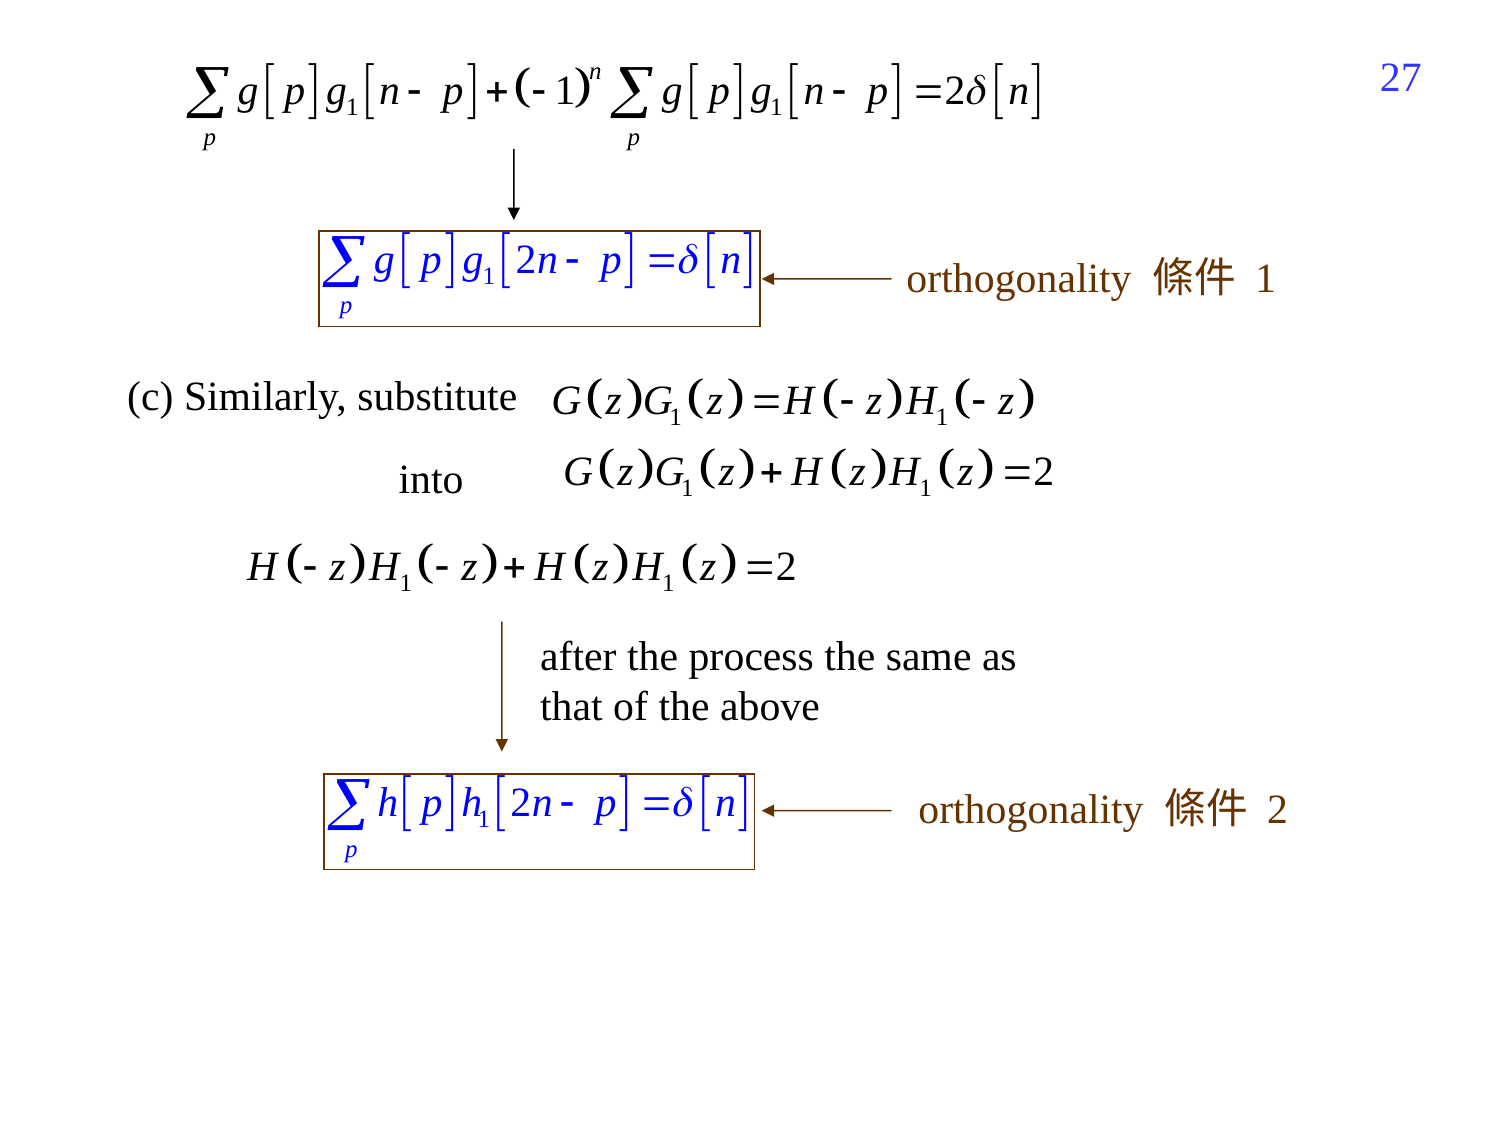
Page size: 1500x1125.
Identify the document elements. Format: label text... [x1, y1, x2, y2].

text_box [495, 621, 509, 752]
text_box [507, 166, 521, 221]
text_box [765, 272, 891, 286]
text_box orthogonality 條件 1 [891, 243, 1317, 309]
text_box (c) Similarly, substitute [112, 361, 668, 427]
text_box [548, 373, 1035, 437]
text_box orthogonality 條件 2 [903, 774, 1329, 840]
text_box after the process the same as that of the above [525, 621, 1046, 737]
text_box into [383, 444, 538, 509]
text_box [324, 774, 755, 869]
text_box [560, 443, 1057, 507]
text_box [182, 54, 1046, 157]
text_box [761, 804, 892, 817]
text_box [241, 538, 801, 602]
slide_number 451 [1304, 42, 1437, 122]
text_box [319, 231, 760, 326]
